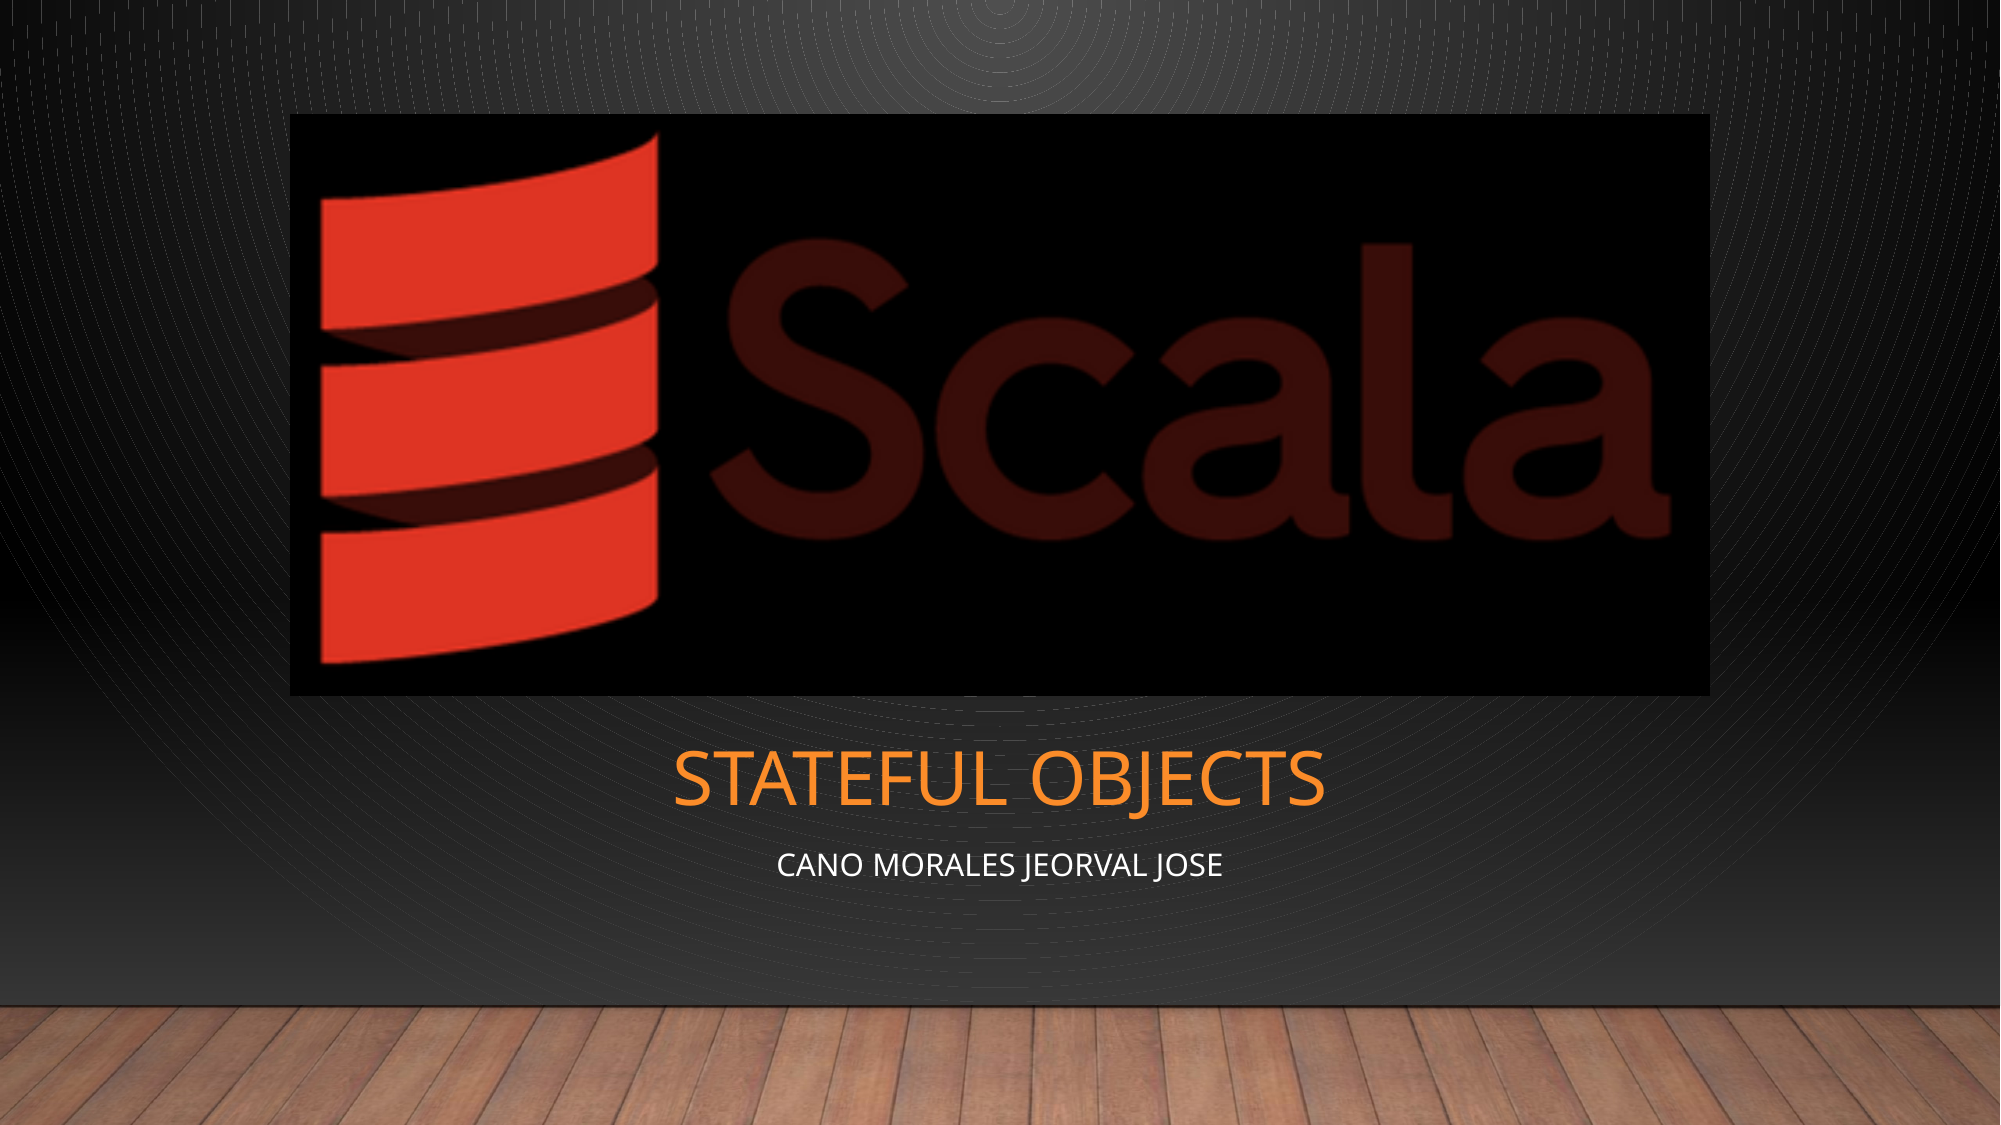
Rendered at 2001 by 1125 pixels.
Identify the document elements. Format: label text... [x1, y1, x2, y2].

picture [0, 1005, 2000, 1125]
subtitle Cano morales Jeorval jose [291, 822, 1710, 898]
picture [290, 114, 1710, 697]
title Stateful Objects [291, 731, 1710, 822]
